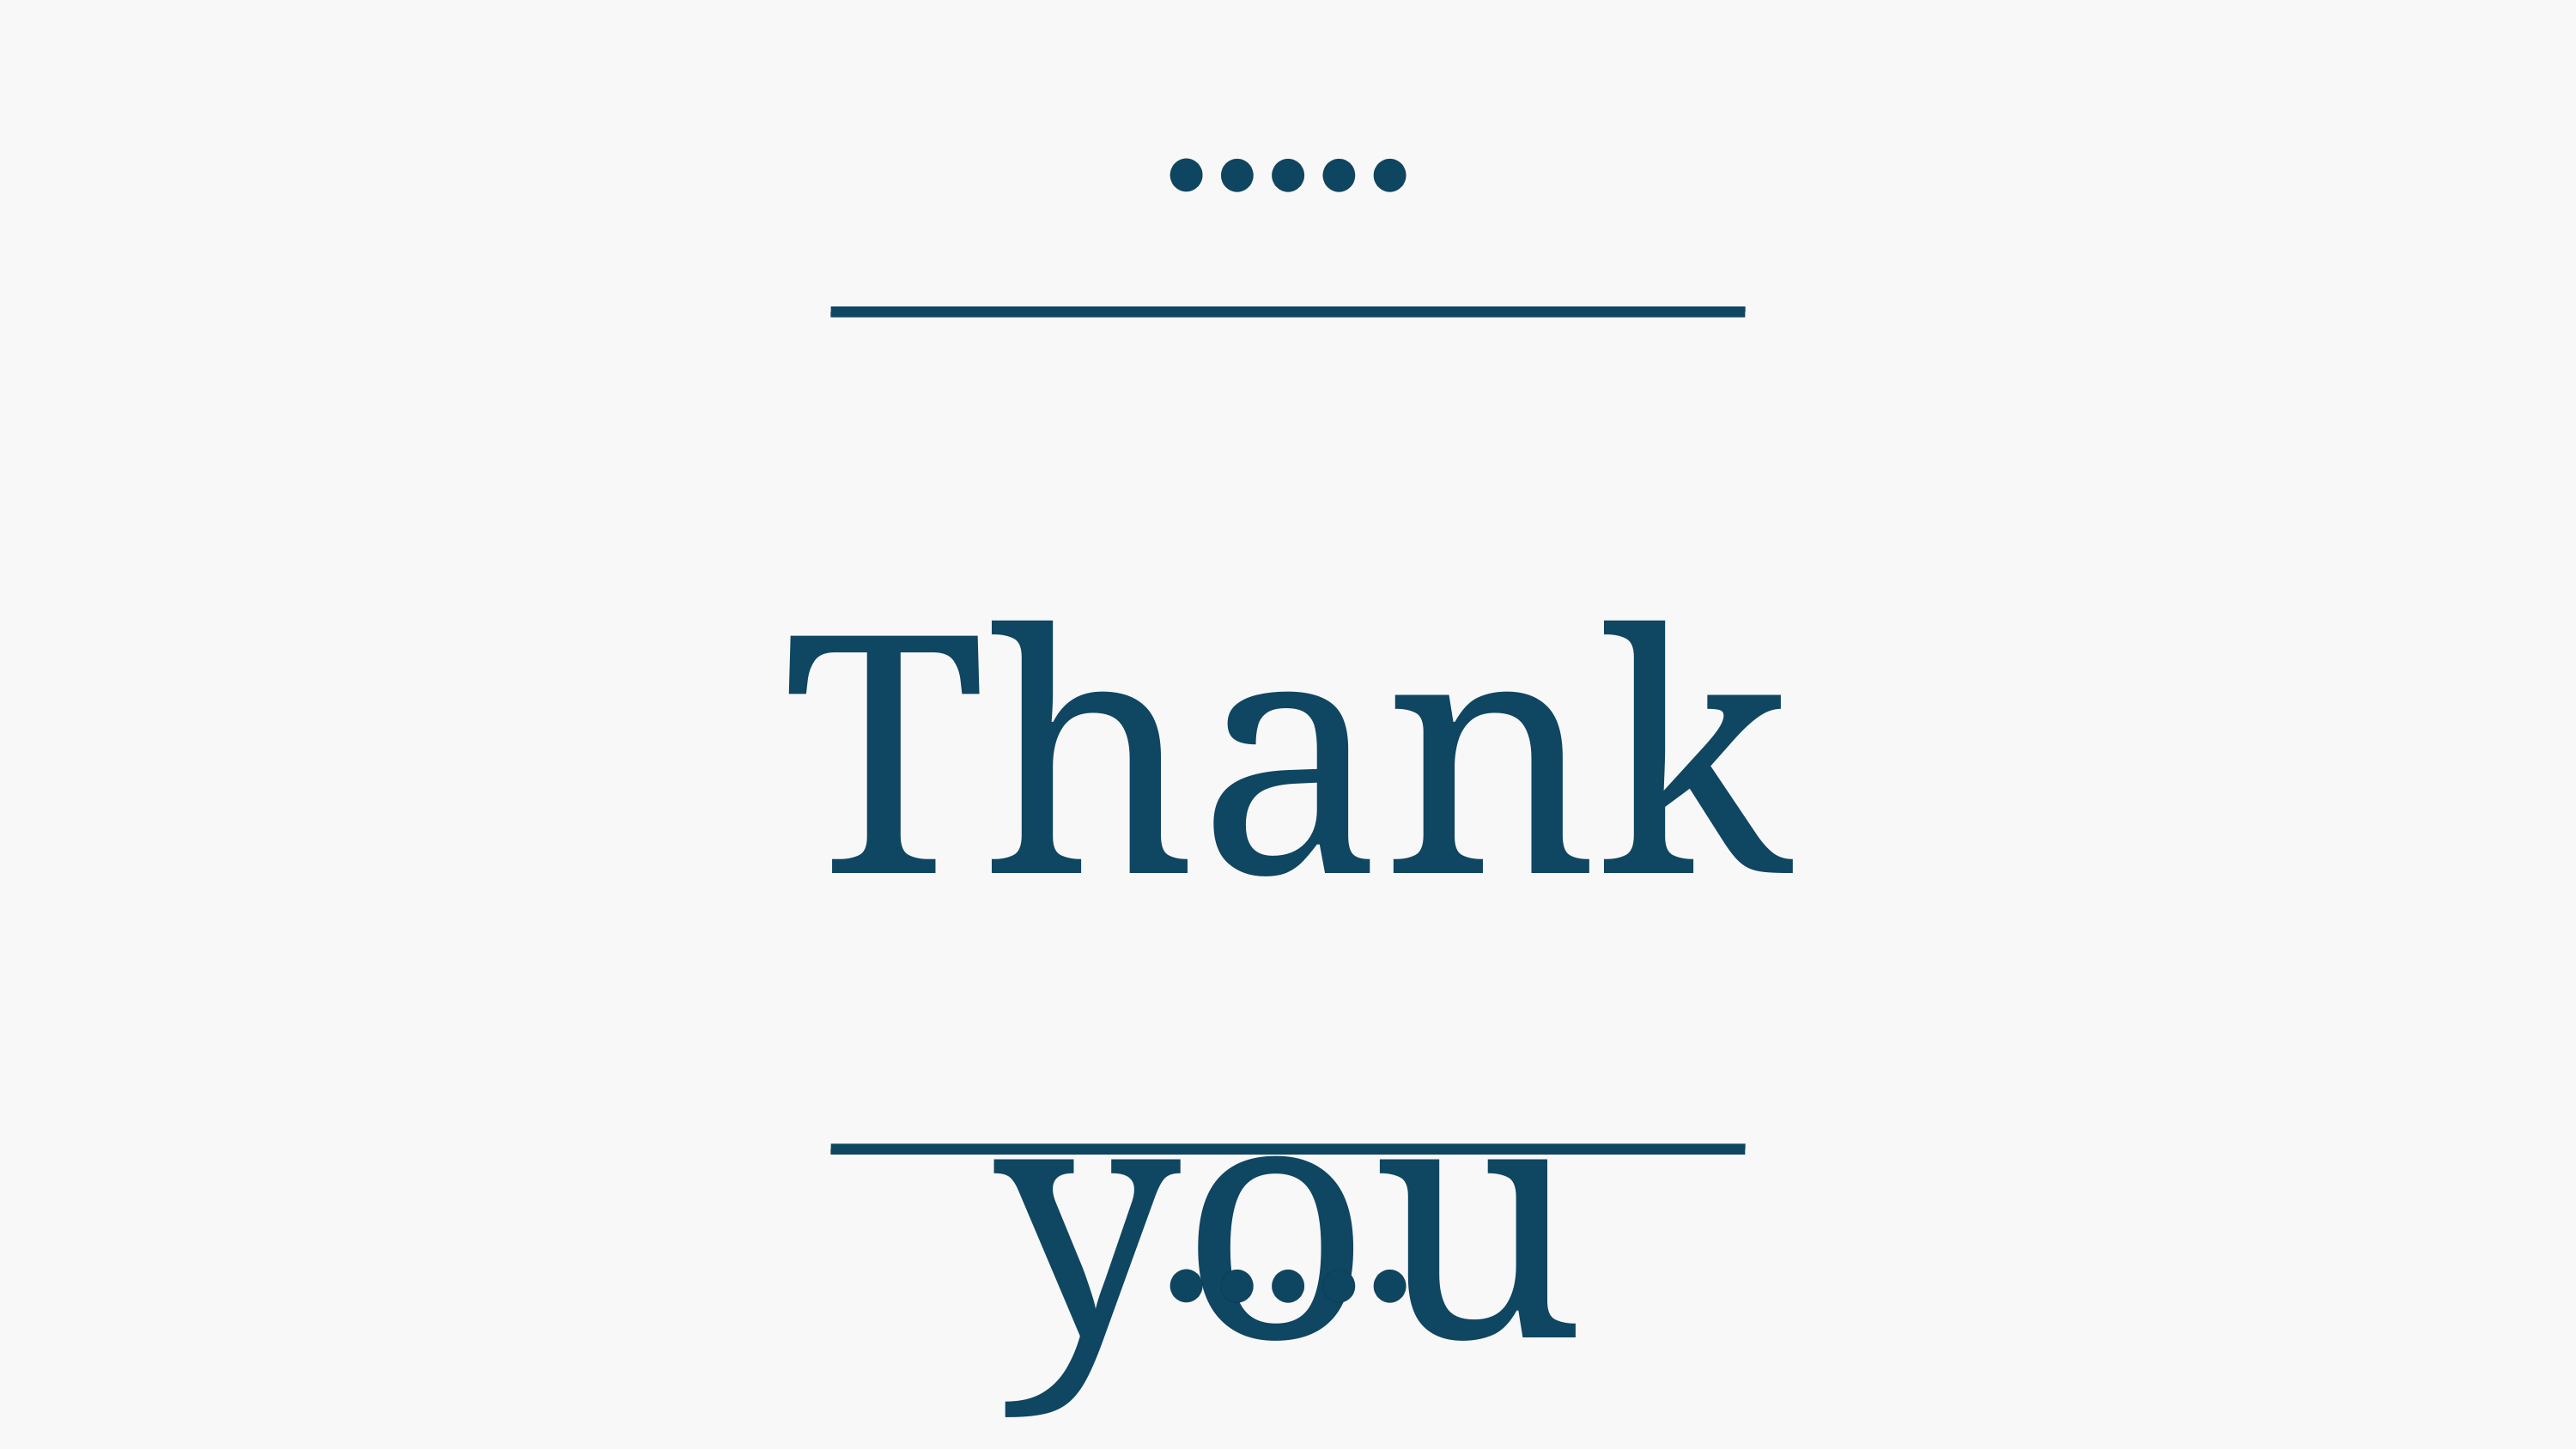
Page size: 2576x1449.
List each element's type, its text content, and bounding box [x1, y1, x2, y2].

text_box [1170, 157, 1406, 193]
text_box [1170, 1268, 1406, 1304]
text_box Thank you [484, 474, 2092, 1405]
